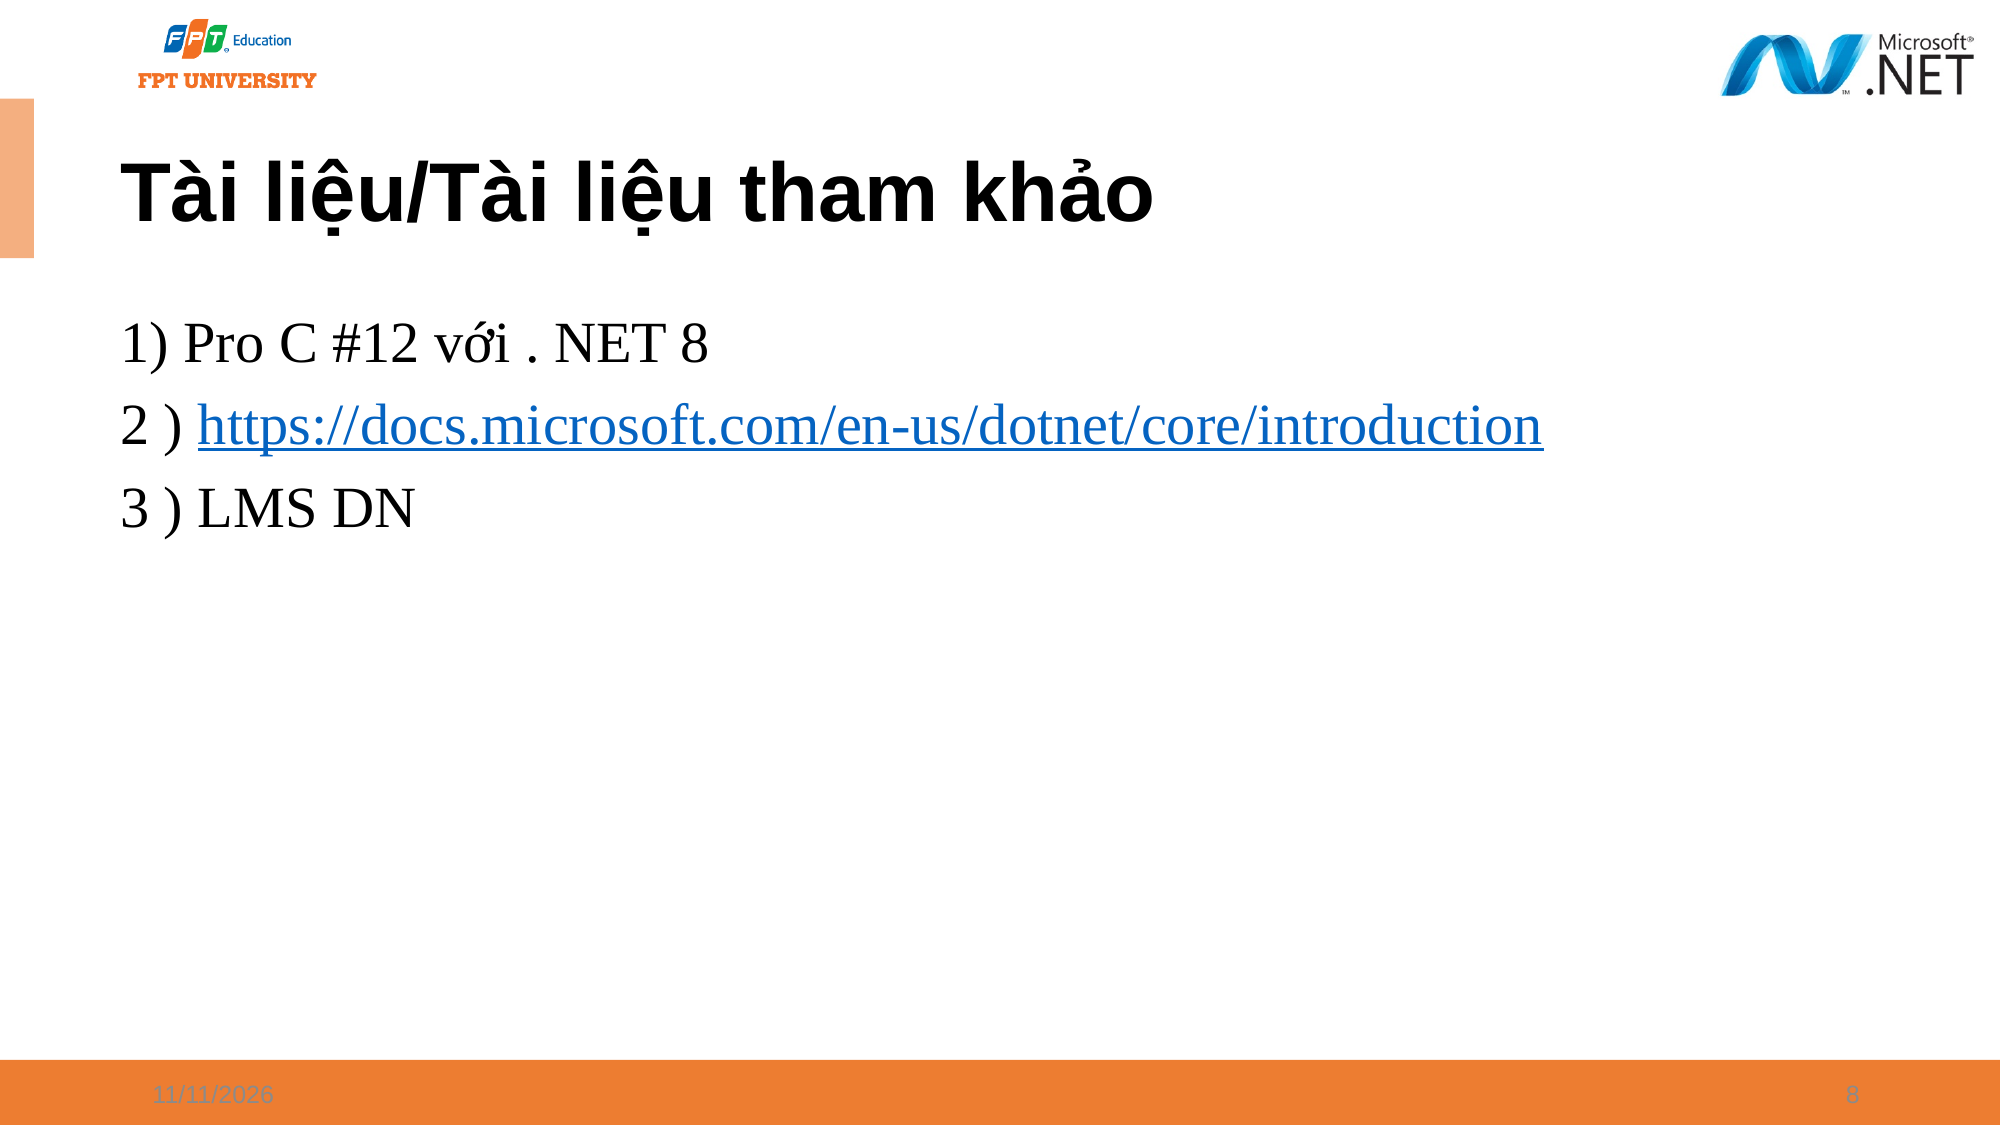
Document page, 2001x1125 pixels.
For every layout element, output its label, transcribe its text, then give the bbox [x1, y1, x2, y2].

picture [125, 0, 323, 107]
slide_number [137, 1063, 588, 1123]
list 1) Pro C #12 với . NET 8 2 ) https://docs.microsoft.com/en-us/dotnet/core/introduction 3 ) LMS DN [105, 296, 1853, 687]
slide_number 8 [1424, 1063, 1875, 1123]
title Tài liệu/Tài liệu tham khảo [105, 126, 1831, 263]
picture [1685, 0, 2001, 129]
